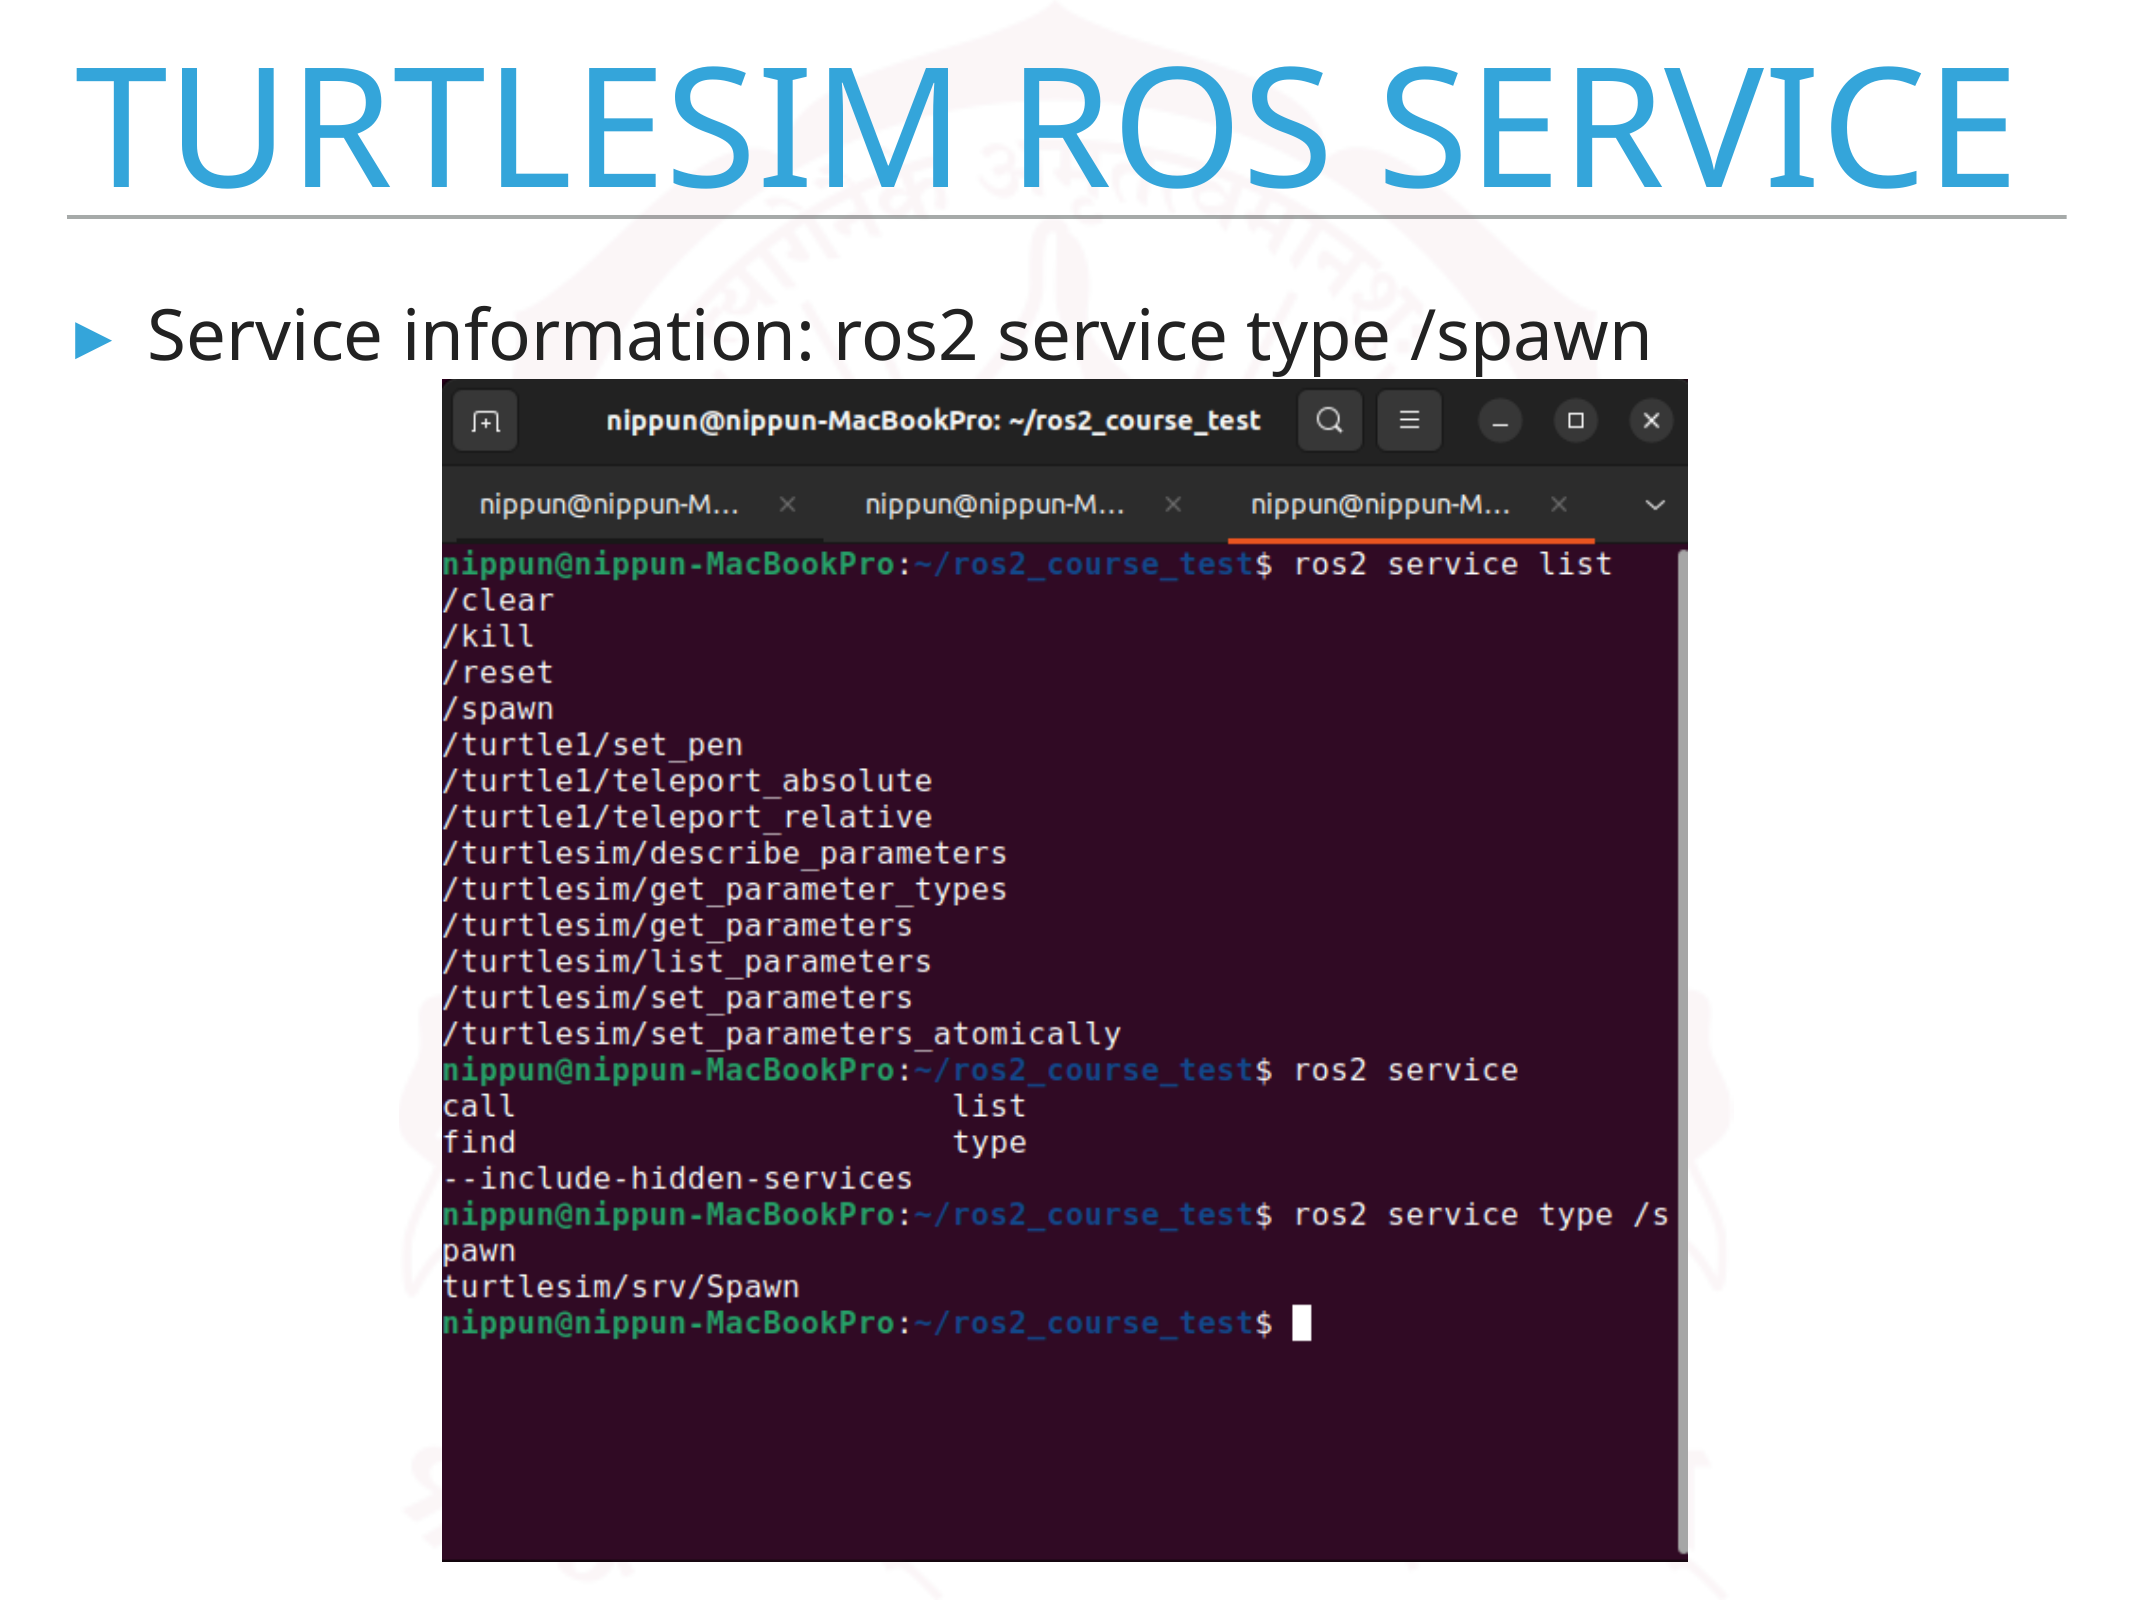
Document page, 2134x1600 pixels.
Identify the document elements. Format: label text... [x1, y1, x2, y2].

list Service information: ros2 service type /spawn [66, 280, 2068, 1453]
picture [442, 378, 1688, 1563]
title TURTLESIM ROS SERVICE [66, 50, 2068, 244]
